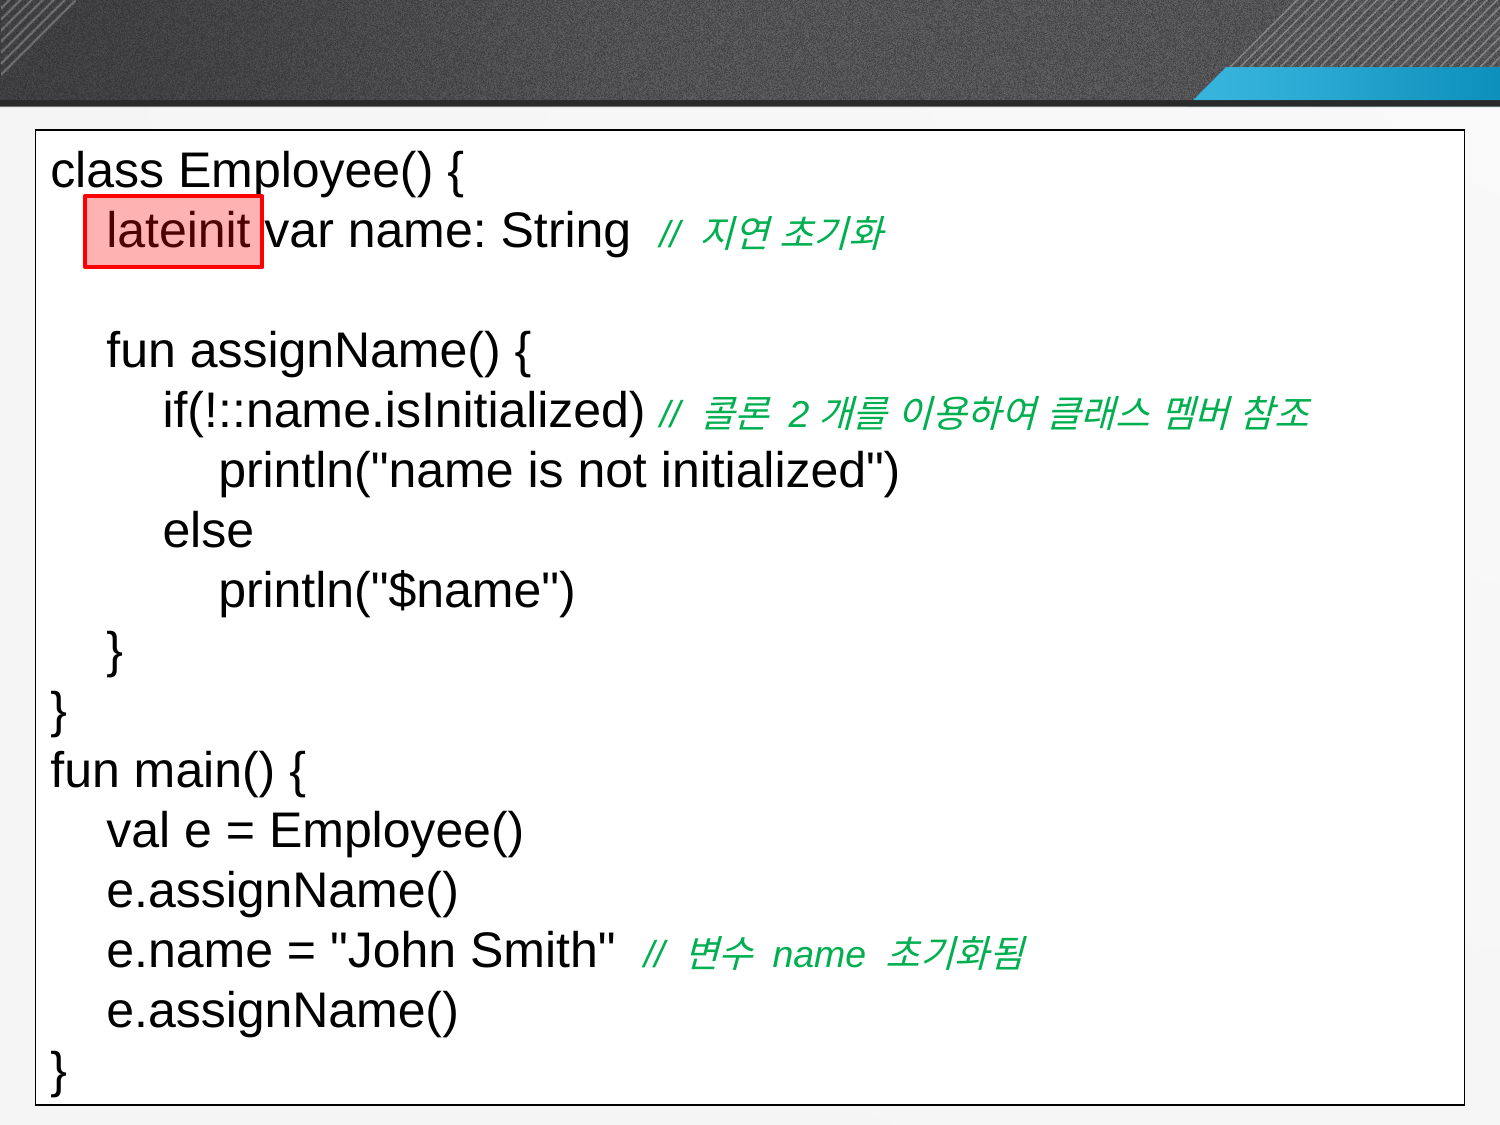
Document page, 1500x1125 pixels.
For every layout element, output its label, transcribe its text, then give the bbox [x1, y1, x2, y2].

picture [0, 0, 1500, 1125]
text_box lateinit를 사용한 지연초기화 예제 [80, 5, 1101, 101]
text_box [83, 194, 264, 269]
text_box class Employee() { lateinit var name: String // 지연 초기화 fun assignName() { if(!::name.isInitialized) // 콜론 2개를 이용하여 클래스 멤버 참조 println("name is not initialized") else println("$name") } } fun main() { val e = Employee() e.assignName() e.name = "John Smith" // 변수 name 초기화됨 e.assignName() } [35, 130, 1465, 1106]
